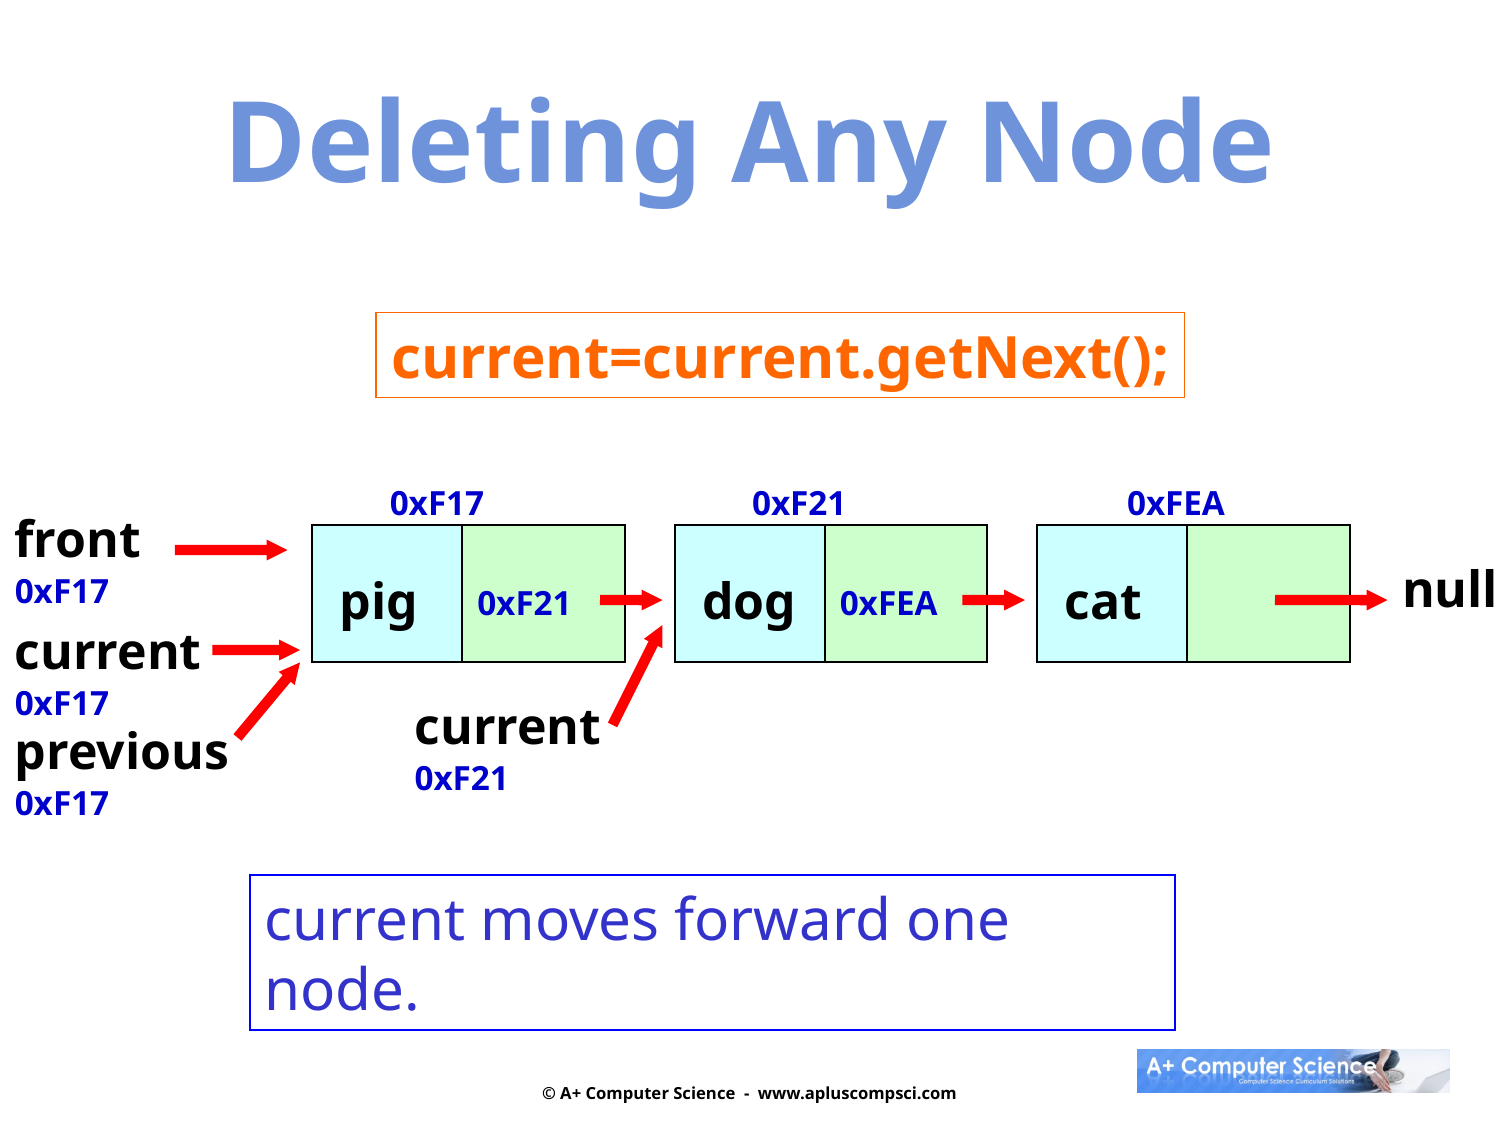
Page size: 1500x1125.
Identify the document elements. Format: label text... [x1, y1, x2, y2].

text_box previous [0, 712, 263, 788]
text_box null [1387, 549, 1500, 625]
text_box [462, 524, 625, 574]
text_box dog [687, 562, 825, 638]
text_box [674, 524, 824, 663]
text_box 0xF21 [462, 574, 625, 630]
footer © A+ Computer Science - www.apluscompsci.com [512, 1030, 988, 1101]
text_box 0xF17 [0, 674, 163, 730]
text_box [237, 662, 301, 738]
text_box current=current.getNext(); [376, 312, 1185, 398]
text_box 0xF21 [737, 474, 900, 530]
text_box current [399, 687, 625, 763]
text_box Deleting Any Node [0, 62, 1500, 213]
text_box 0xF17 [0, 774, 163, 830]
text_box [1187, 524, 1350, 663]
text_box [174, 545, 288, 555]
text_box [612, 624, 663, 726]
text_box [312, 524, 462, 663]
text_box front [0, 499, 175, 575]
text_box current moves forward one node. [249, 874, 1175, 1030]
text_box 0xFEA [824, 574, 988, 630]
text_box [988, 595, 1025, 605]
text_box pig [324, 562, 463, 638]
text_box 0xF21 [399, 749, 563, 805]
text_box 0xFEA [1112, 474, 1275, 530]
text_box [824, 630, 988, 663]
text_box current [0, 612, 225, 688]
picture [1137, 1049, 1450, 1093]
text_box [824, 524, 988, 574]
text_box [1037, 524, 1187, 663]
text_box 0xF17 [0, 562, 163, 618]
text_box [1274, 595, 1387, 605]
text_box 0xF17 [374, 474, 538, 530]
text_box [462, 630, 625, 663]
text_box [212, 645, 301, 655]
text_box [625, 595, 663, 605]
text_box cat [1049, 562, 1188, 638]
